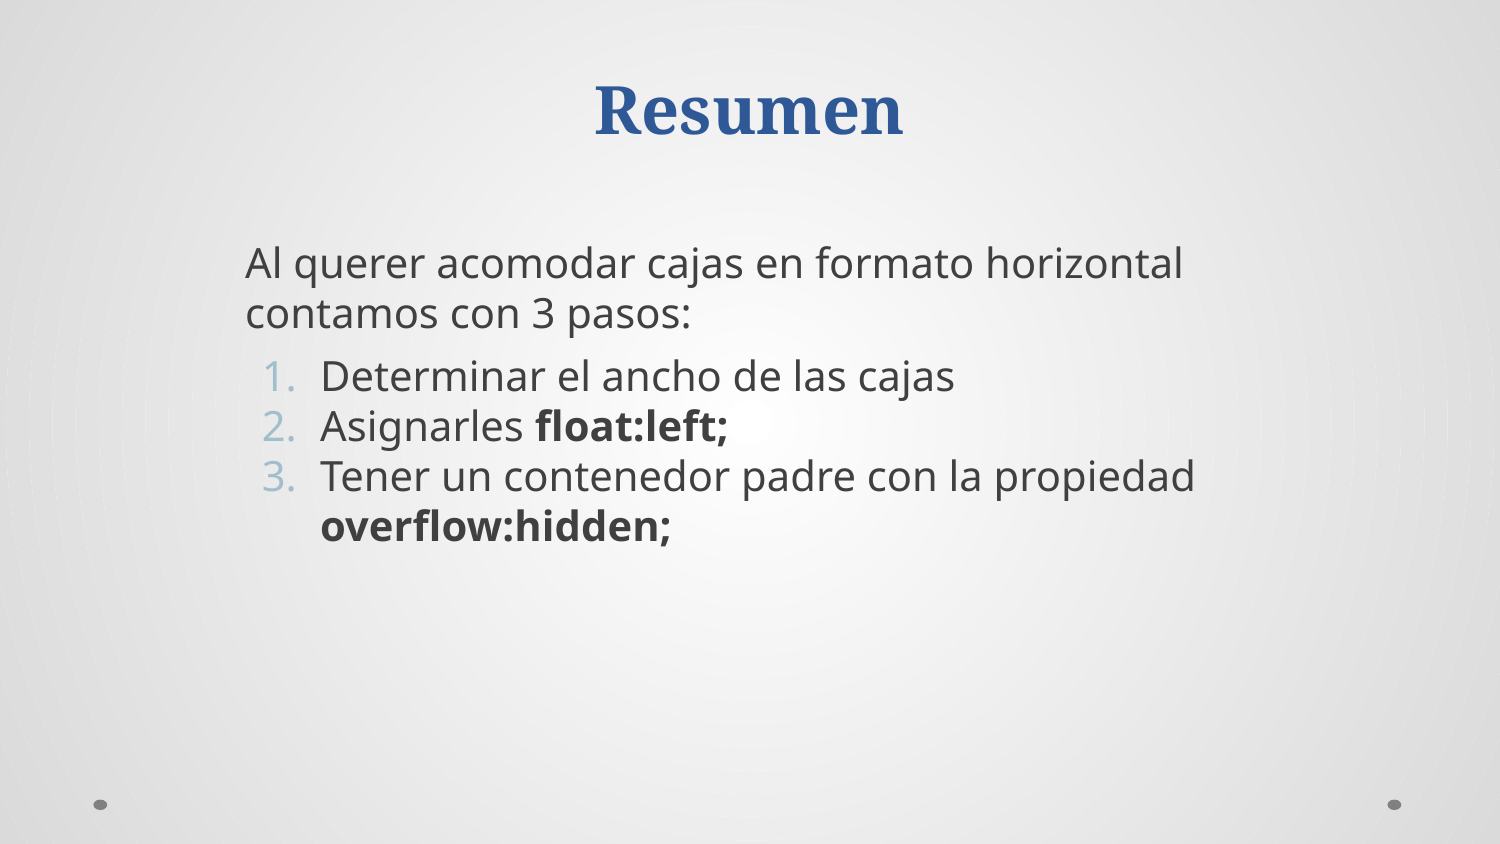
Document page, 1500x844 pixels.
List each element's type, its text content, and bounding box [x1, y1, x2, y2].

text_box Al querer acomodar cajas en formato horizontal contamos con 3 pasos: Determinar el ancho de las cajas Asignarles float:left; Tener un contenedor padre con la propiedad overflow:hidden; [230, 221, 1303, 671]
text_box Resumen [554, 66, 946, 163]
